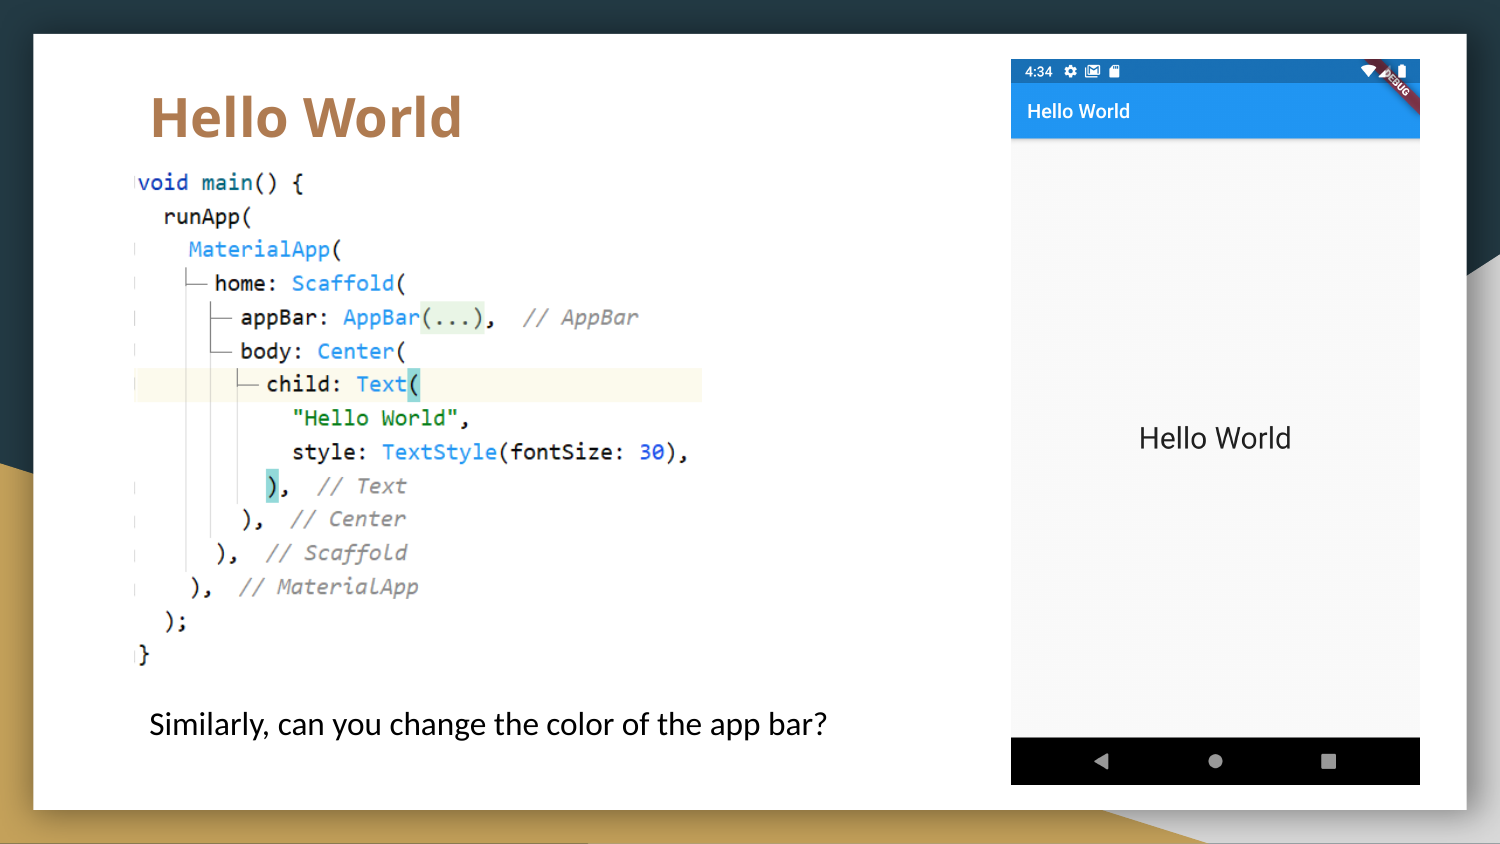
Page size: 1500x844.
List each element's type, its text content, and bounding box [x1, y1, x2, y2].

title Hello World [134, 67, 1006, 164]
text_box Similarly, can you change the color of the app bar? [134, 687, 933, 758]
picture [134, 169, 703, 681]
picture [1011, 59, 1420, 785]
